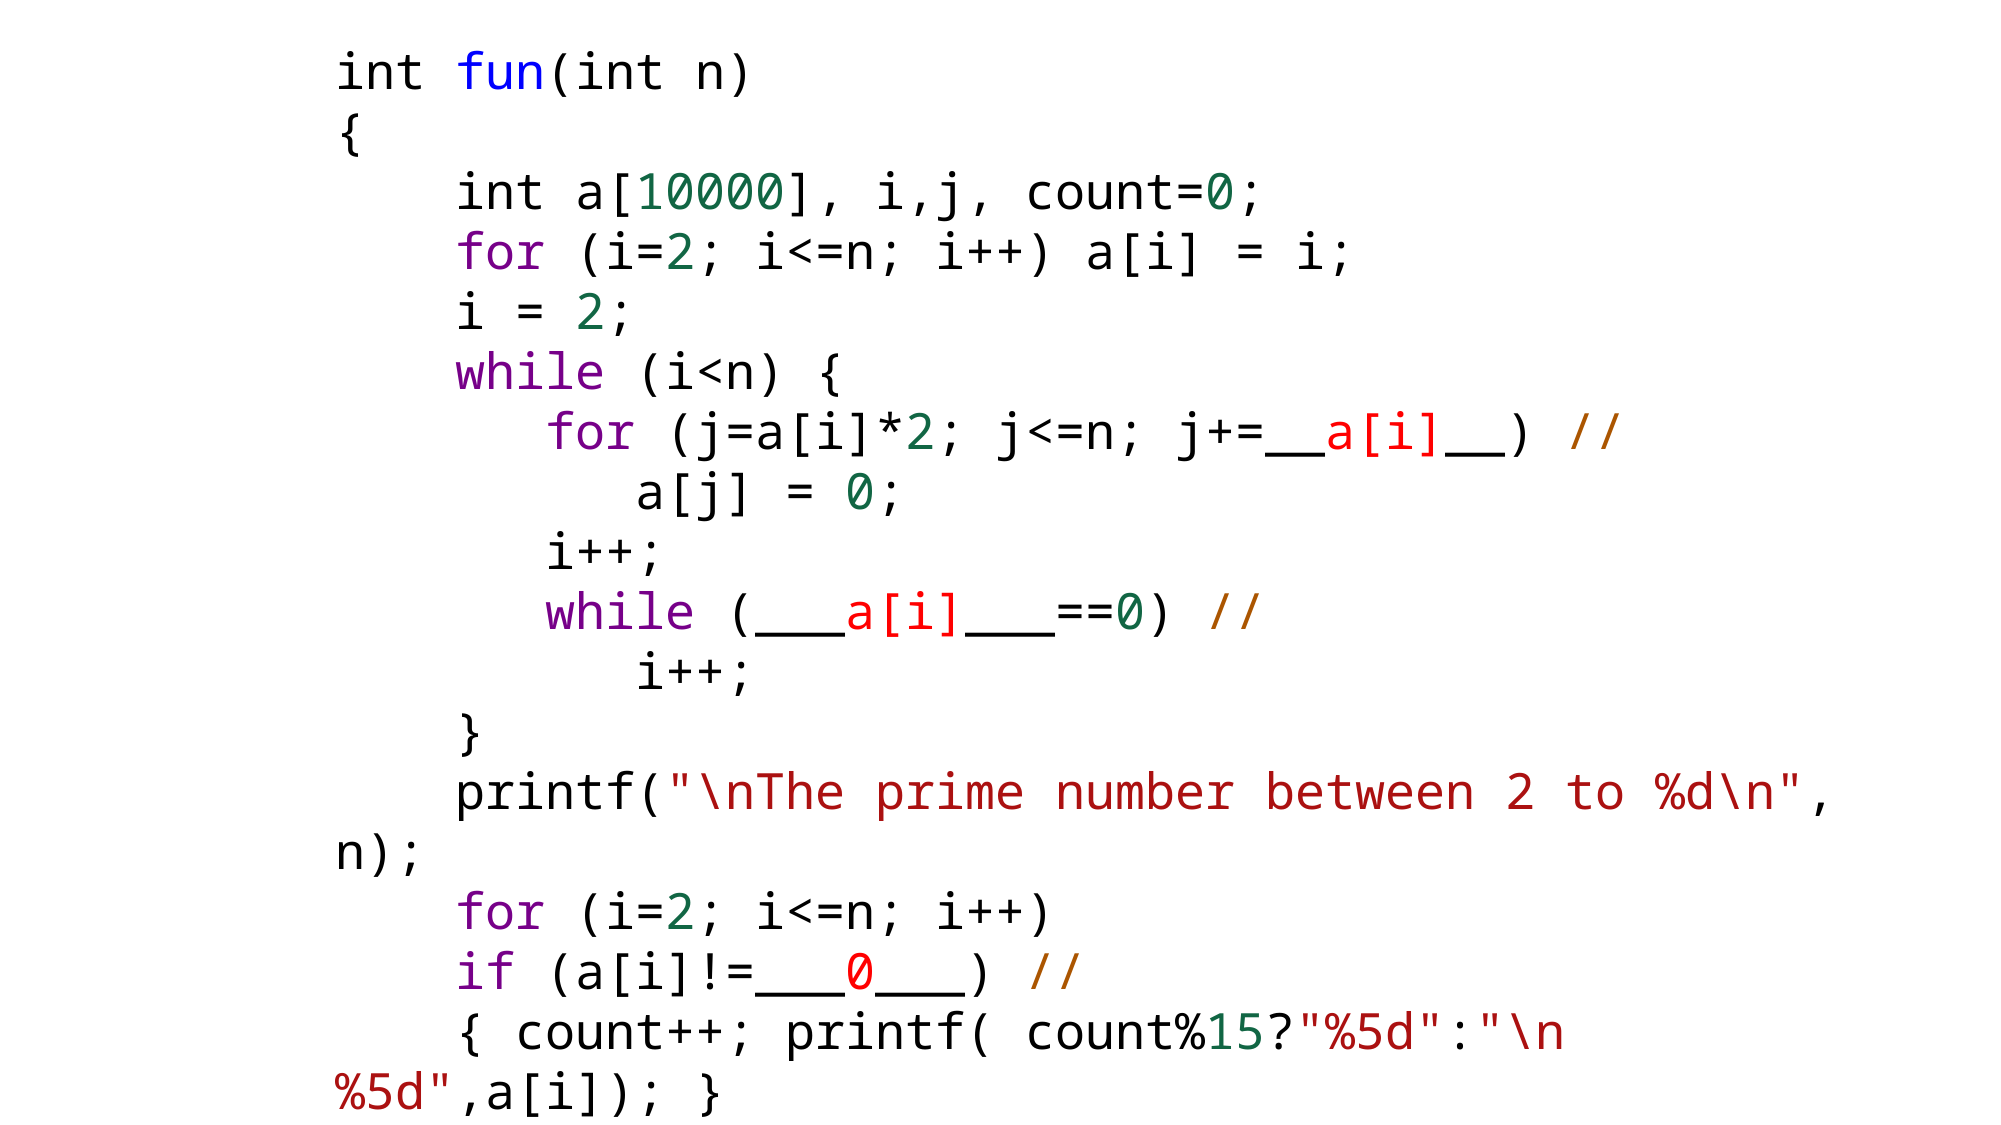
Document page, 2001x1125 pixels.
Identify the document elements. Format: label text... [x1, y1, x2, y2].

text_box int fun(int n) { int a[10000], i,j, count=0; for (i=2; i<=n; i++) a[i] = i; i = 2; while (i<n) { for (j=a[i]*2; j<=n; j+=__a[i]__) // a[j] = 0; i++; while (___a[i]___==0) // i++; } printf("\nThe prime number between 2 to %d\n", n); for (i=2; i<=n; i++) if (a[i]!=___0___) // { count++; printf( count%15?"%5d":"\n%5d",a[i]); } return count; } [320, 32, 1908, 1125]
